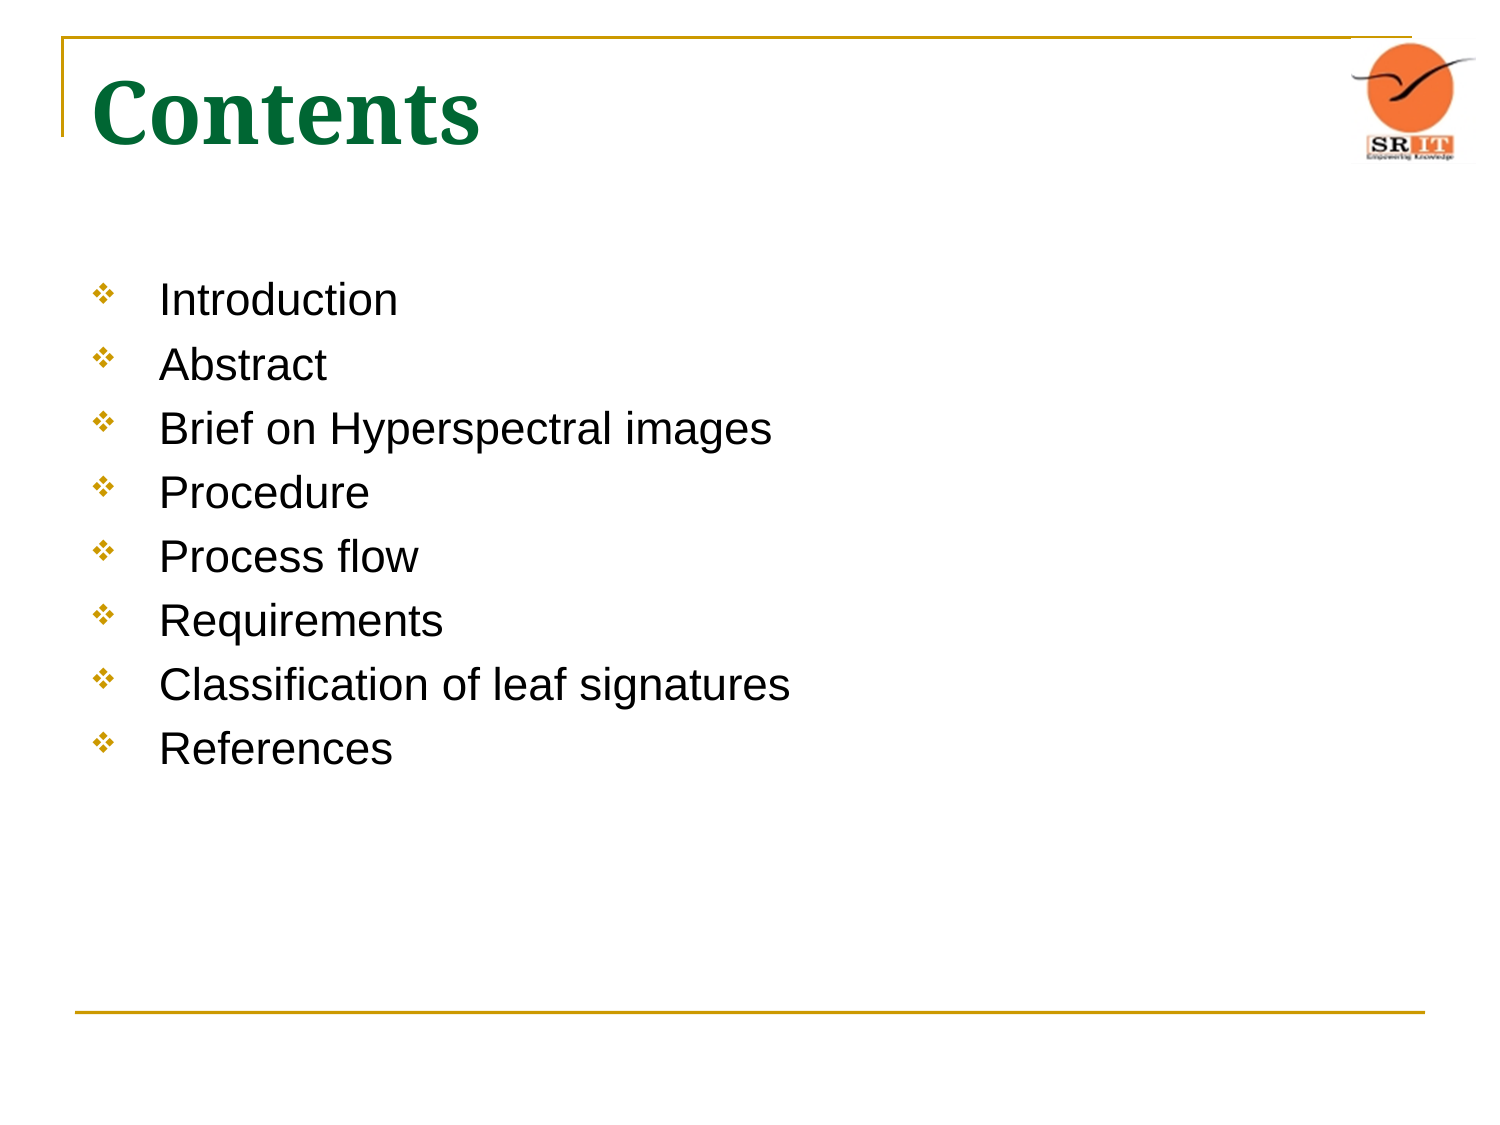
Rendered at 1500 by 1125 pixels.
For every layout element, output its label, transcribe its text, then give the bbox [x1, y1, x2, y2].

title Contents [74, 49, 1426, 238]
picture [1350, 37, 1477, 165]
list Introduction Abstract Brief on Hyperspectral images Procedure Process flow Requirements Classification of leaf signatures References [74, 262, 1426, 1006]
